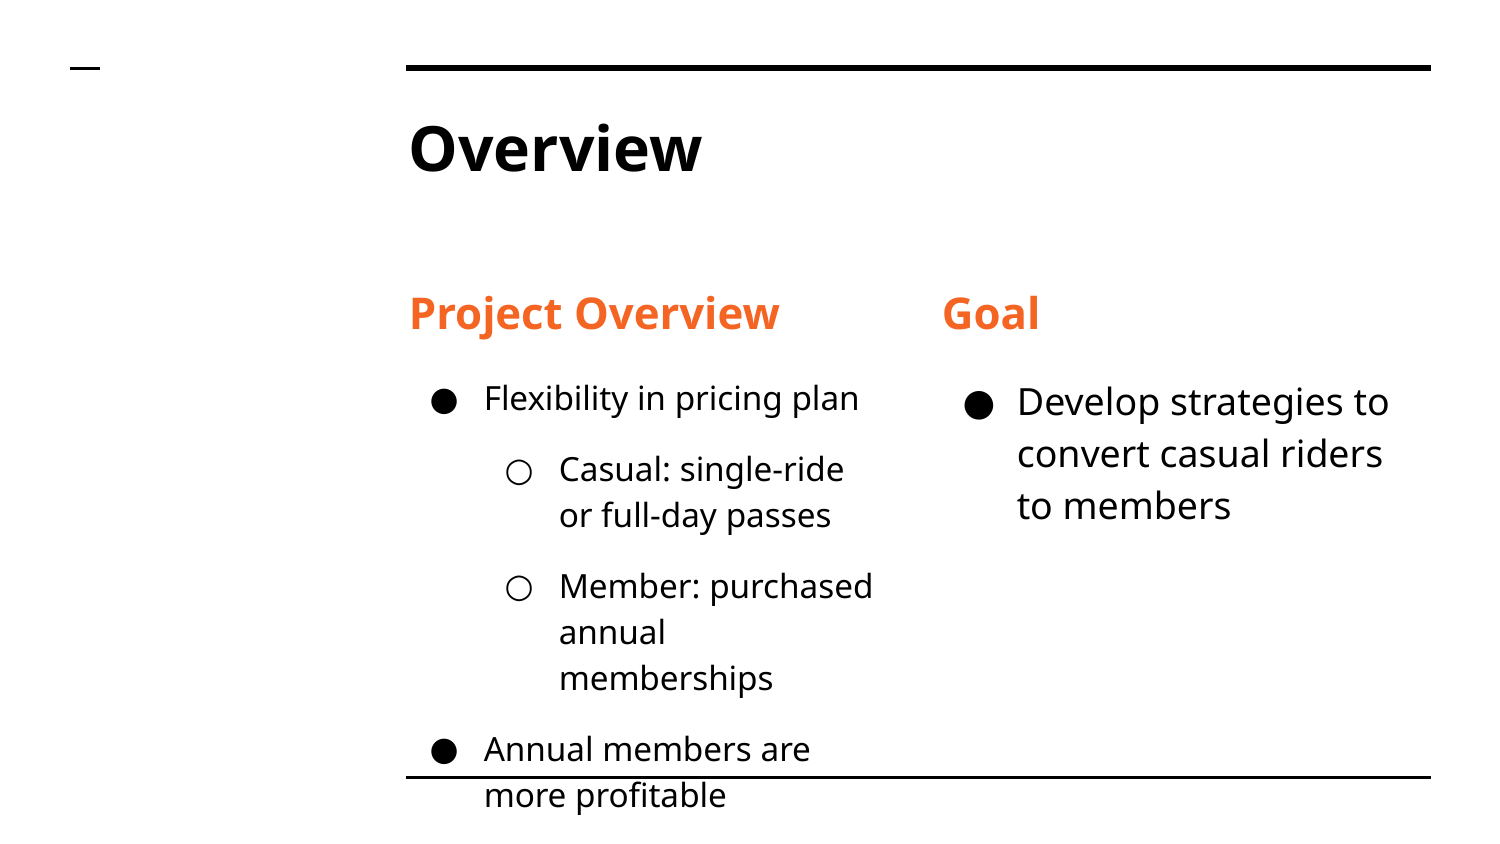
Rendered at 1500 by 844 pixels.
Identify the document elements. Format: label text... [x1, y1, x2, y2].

title Overview [393, 94, 1431, 199]
list Goal Develop strategies to convert casual riders to members [926, 262, 1431, 756]
list Project Overview Flexibility in pricing plan Casual: single-ride or full-day passes Member: purchased annual memberships Annual members are more profitable [393, 262, 898, 756]
